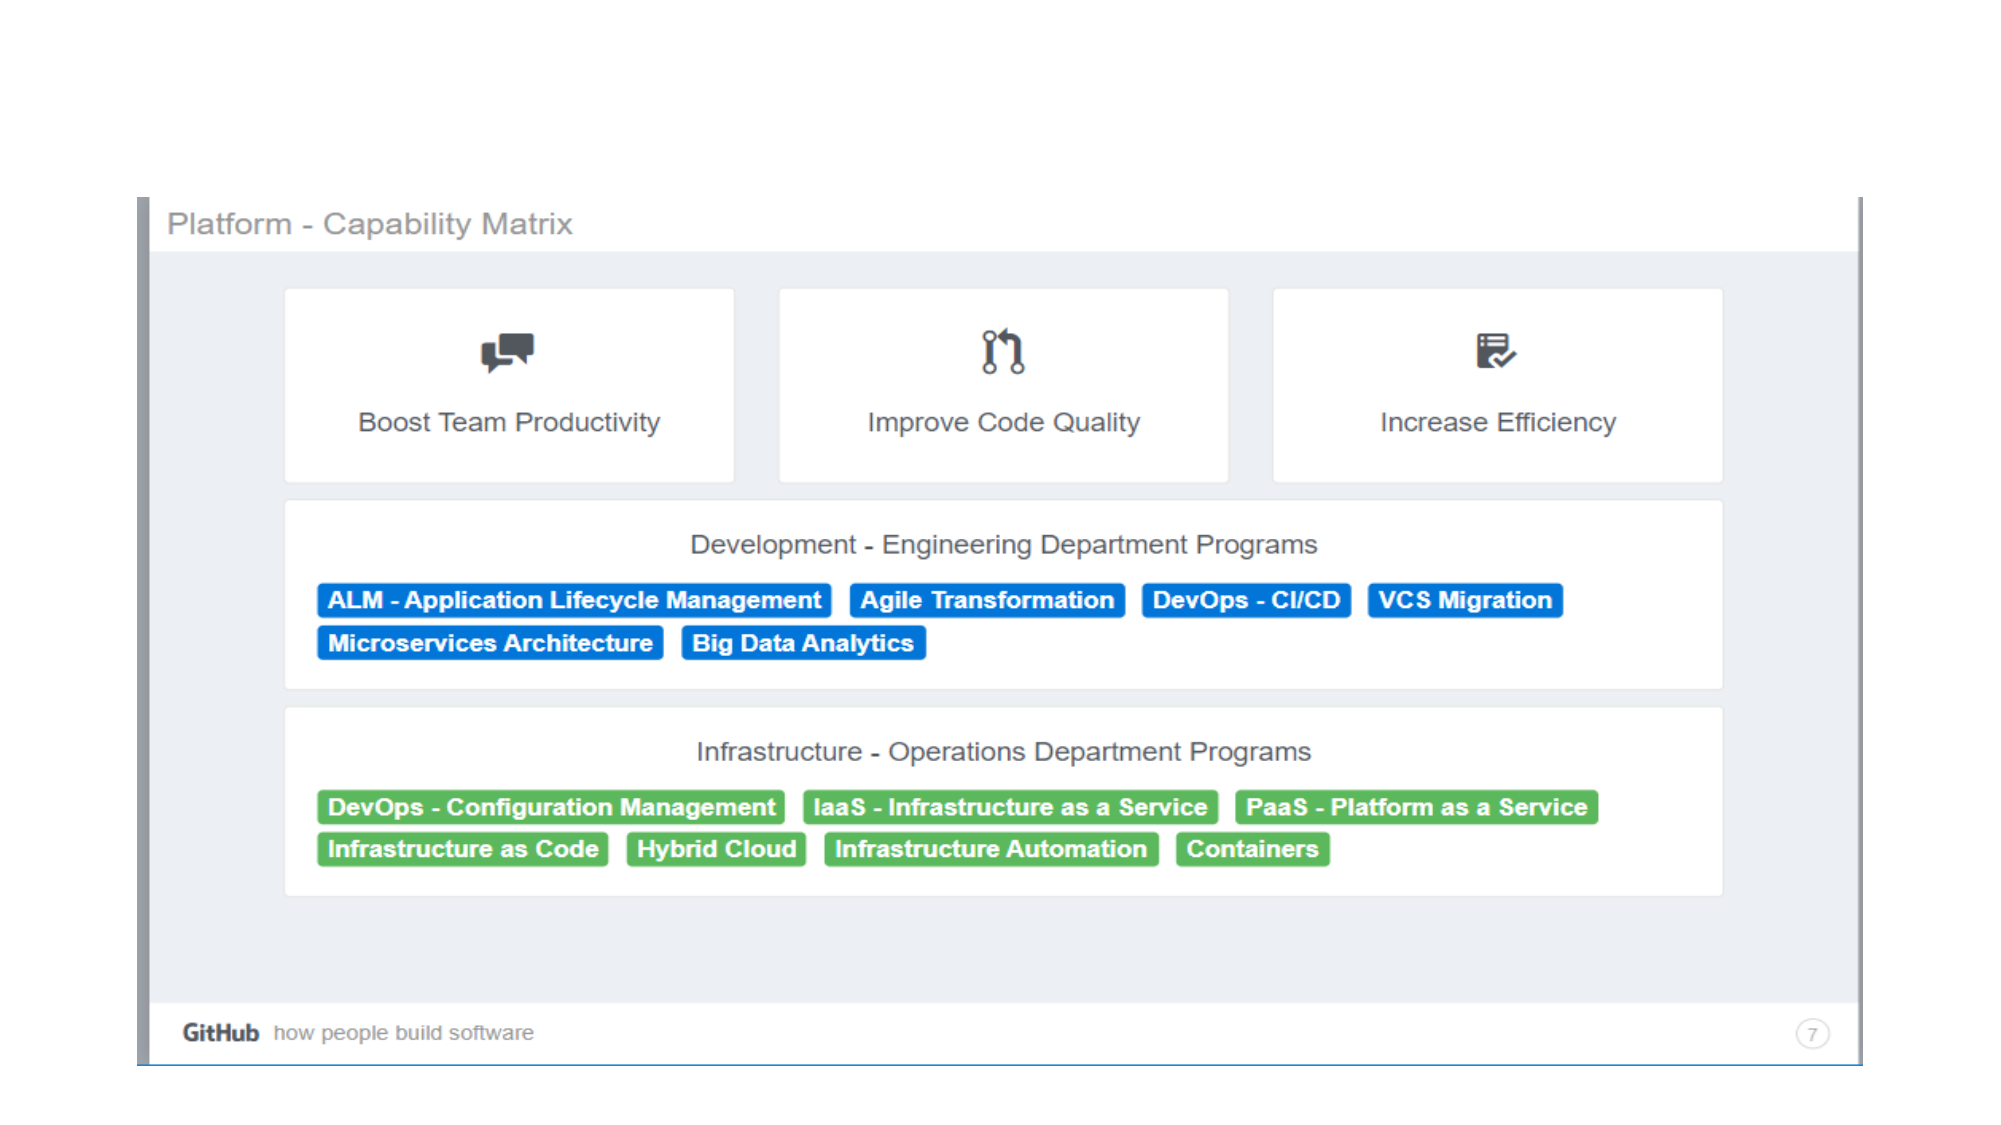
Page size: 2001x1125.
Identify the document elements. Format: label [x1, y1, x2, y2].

list [137, 197, 1863, 1066]
